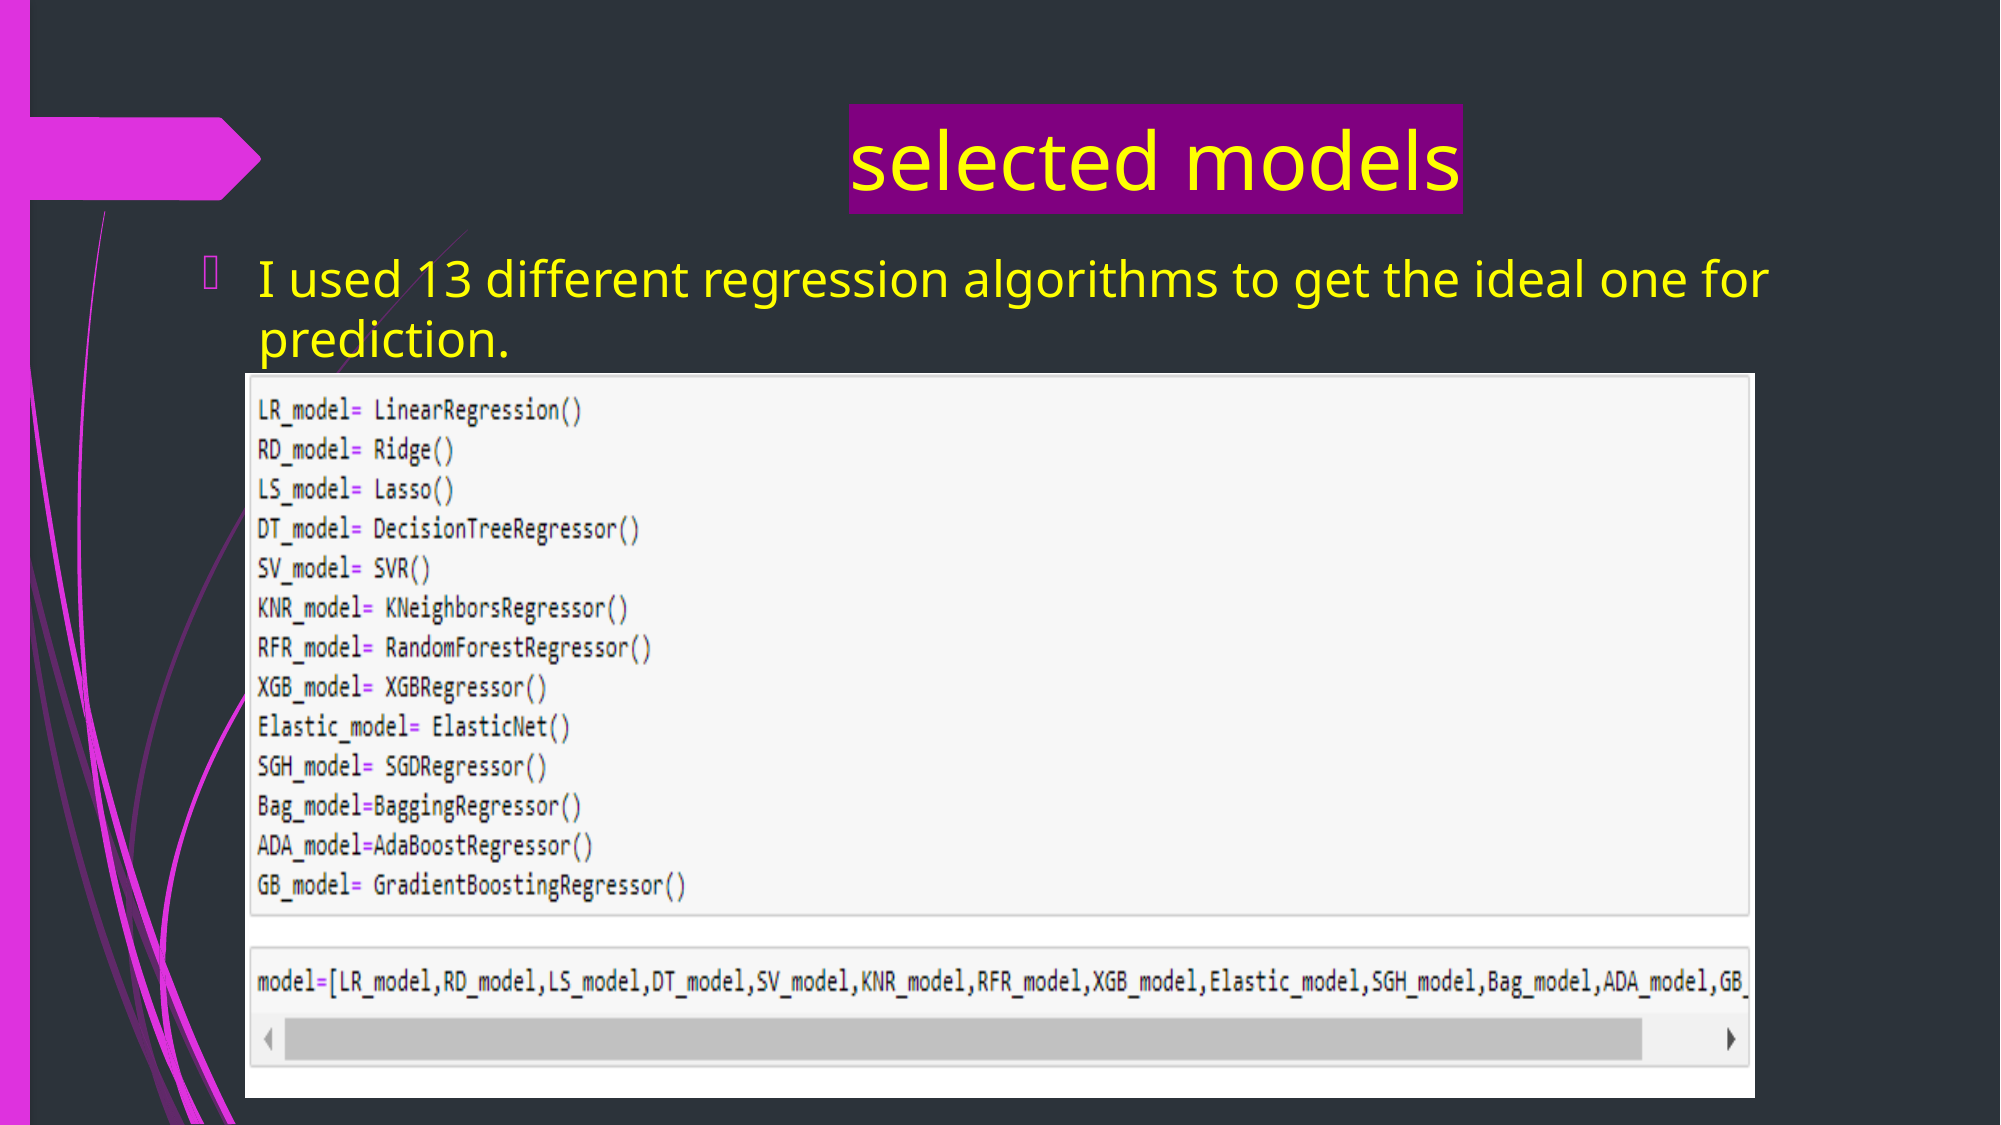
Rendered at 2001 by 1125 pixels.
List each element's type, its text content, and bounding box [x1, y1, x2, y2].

list I used 13 different regression algorithms to get the ideal one for prediction. [187, 240, 1807, 929]
title selected models [425, 102, 1888, 313]
picture [245, 373, 1755, 1098]
